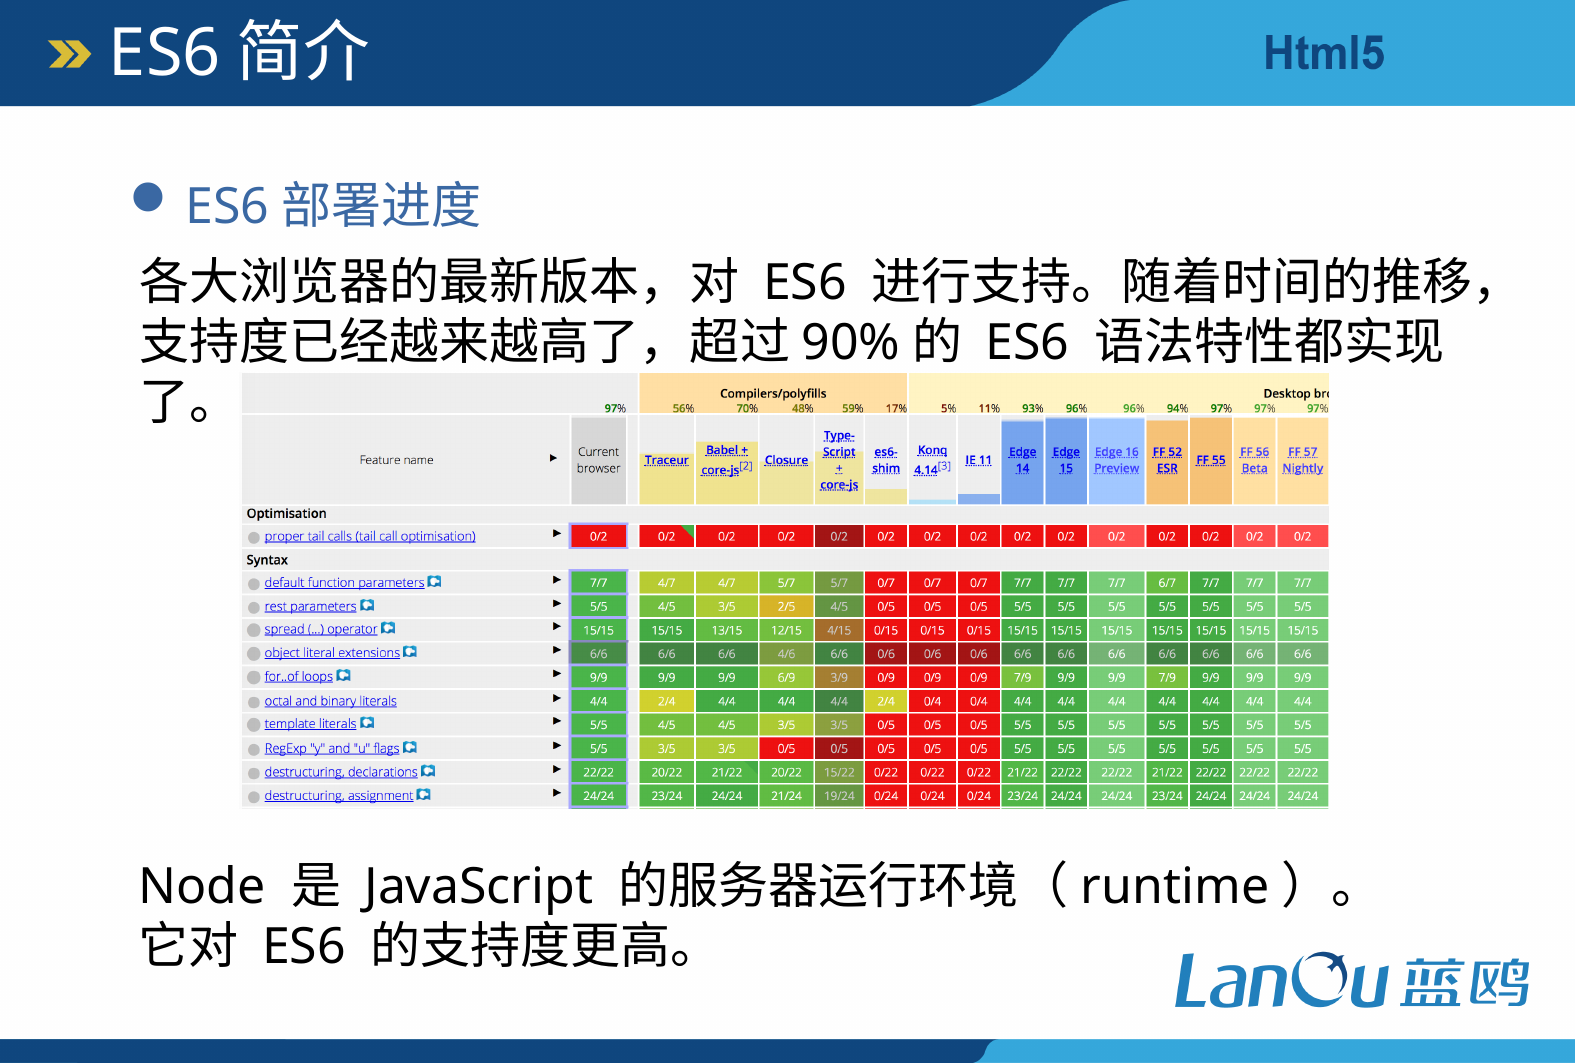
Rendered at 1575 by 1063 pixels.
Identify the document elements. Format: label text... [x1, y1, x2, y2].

text_box ES6部署进度 [121, 166, 489, 242]
text_box Node 是 JavaScript 的服务器运行环境（runtime）。它对 ES6 的支持度更高。 [124, 846, 1445, 982]
text_box ES6简介 [101, 1, 378, 97]
picture [0, 0, 1575, 1063]
text_box 各大浏览器的最新版本，对 ES6 进行支持。随着时间的推移，支持度已经越来越高了，超过90%的 ES6 语法特性都实现了。 [125, 242, 1539, 437]
